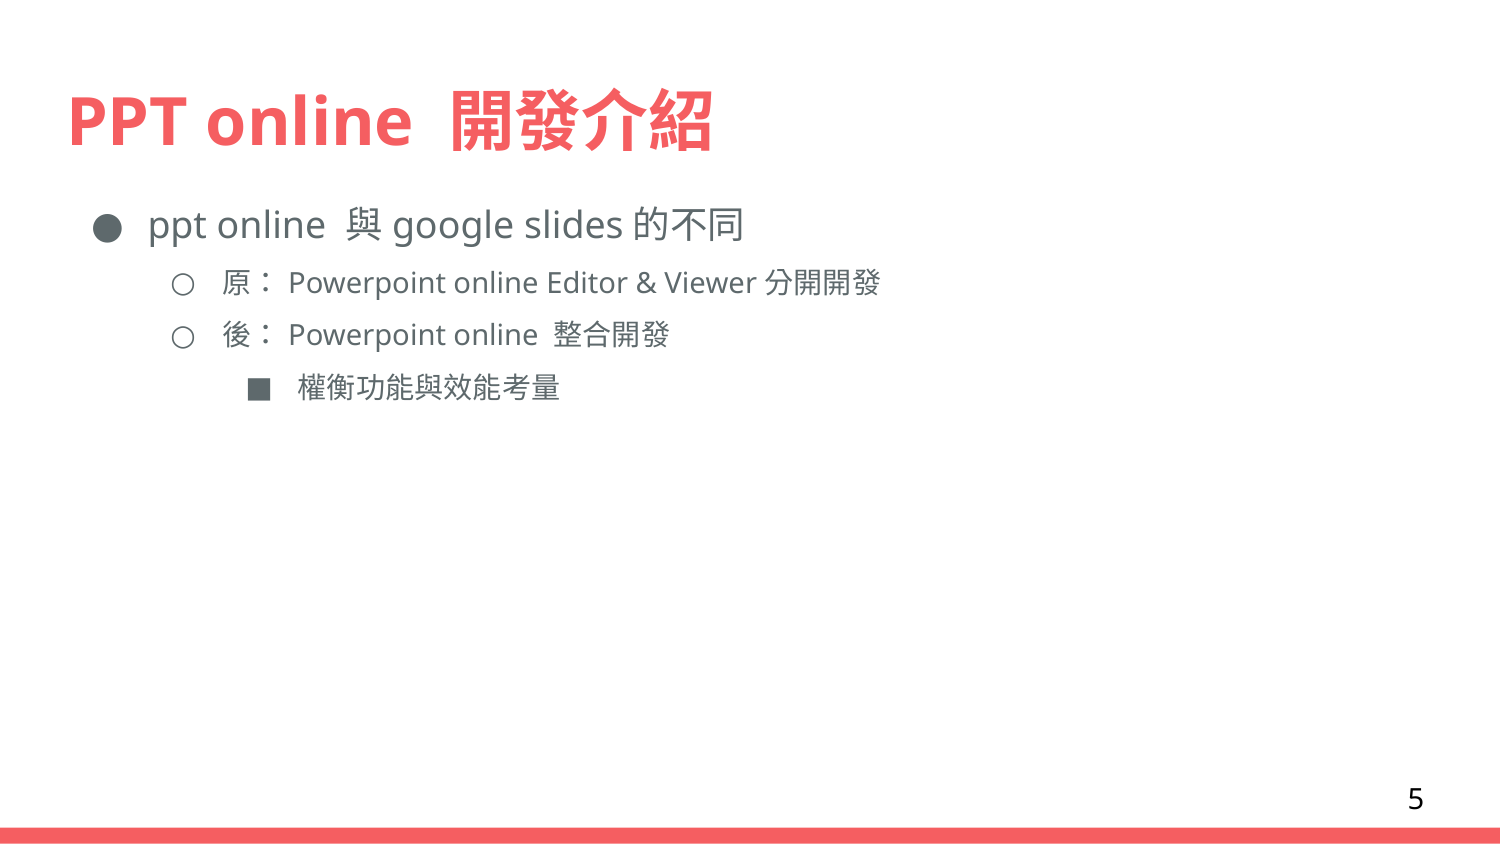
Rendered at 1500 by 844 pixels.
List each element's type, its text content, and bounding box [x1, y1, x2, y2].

title PPT online 開發介紹 [51, 64, 1449, 167]
list ppt online 與google slides的不同 原：Powerpoint online Editor & Viewer分開開發 後：Powerpoint online 整合開發 權衡功能與效能考量 [57, 164, 1456, 773]
slide_number 5 [1392, 767, 1483, 833]
